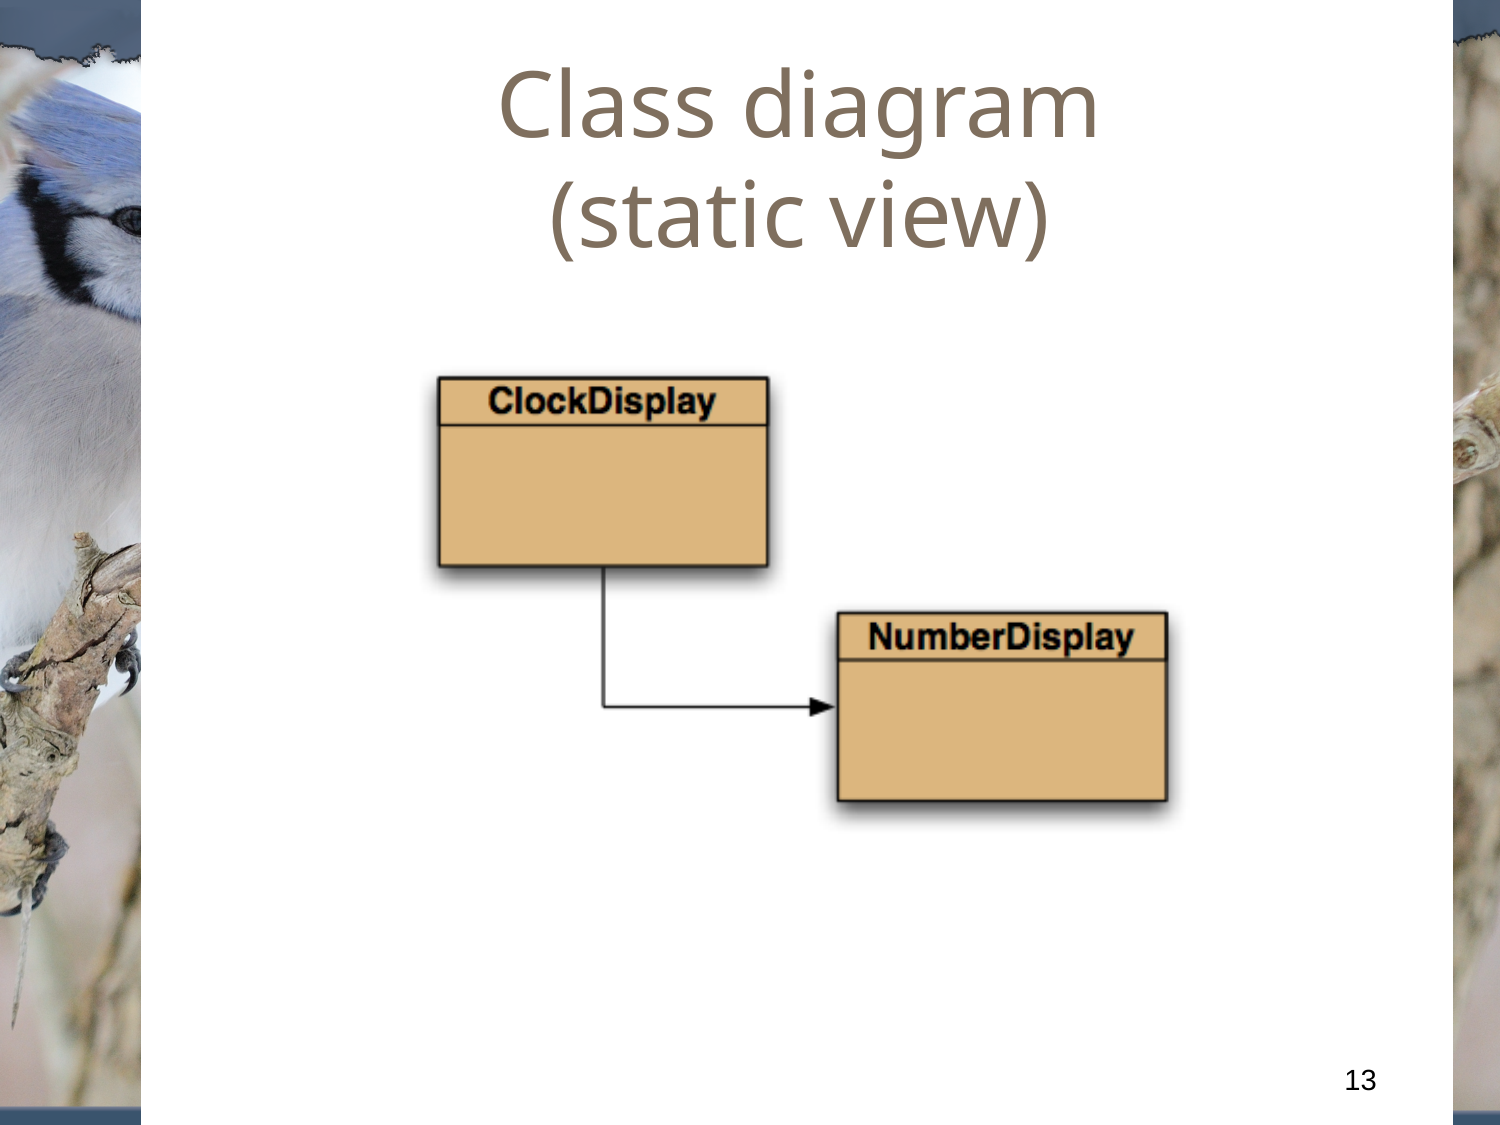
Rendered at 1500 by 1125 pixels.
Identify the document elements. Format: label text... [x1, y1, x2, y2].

picture [1453, 0, 1500, 1125]
picture [387, 337, 1217, 863]
title Class diagram (static view) [162, 62, 1438, 250]
picture [0, 0, 141, 1125]
